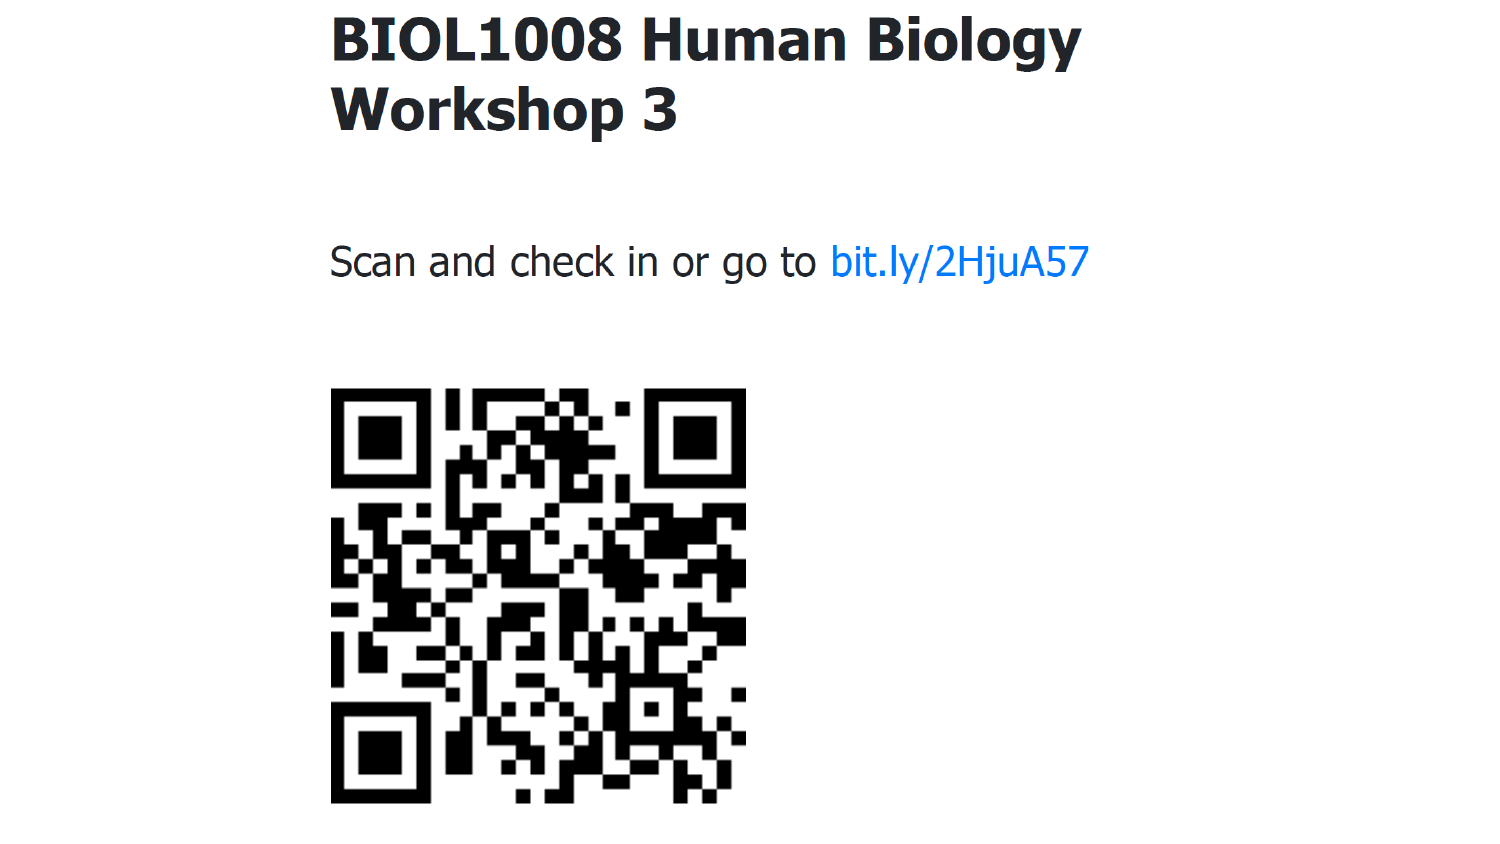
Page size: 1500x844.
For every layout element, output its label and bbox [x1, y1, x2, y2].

picture [301, 0, 1199, 844]
